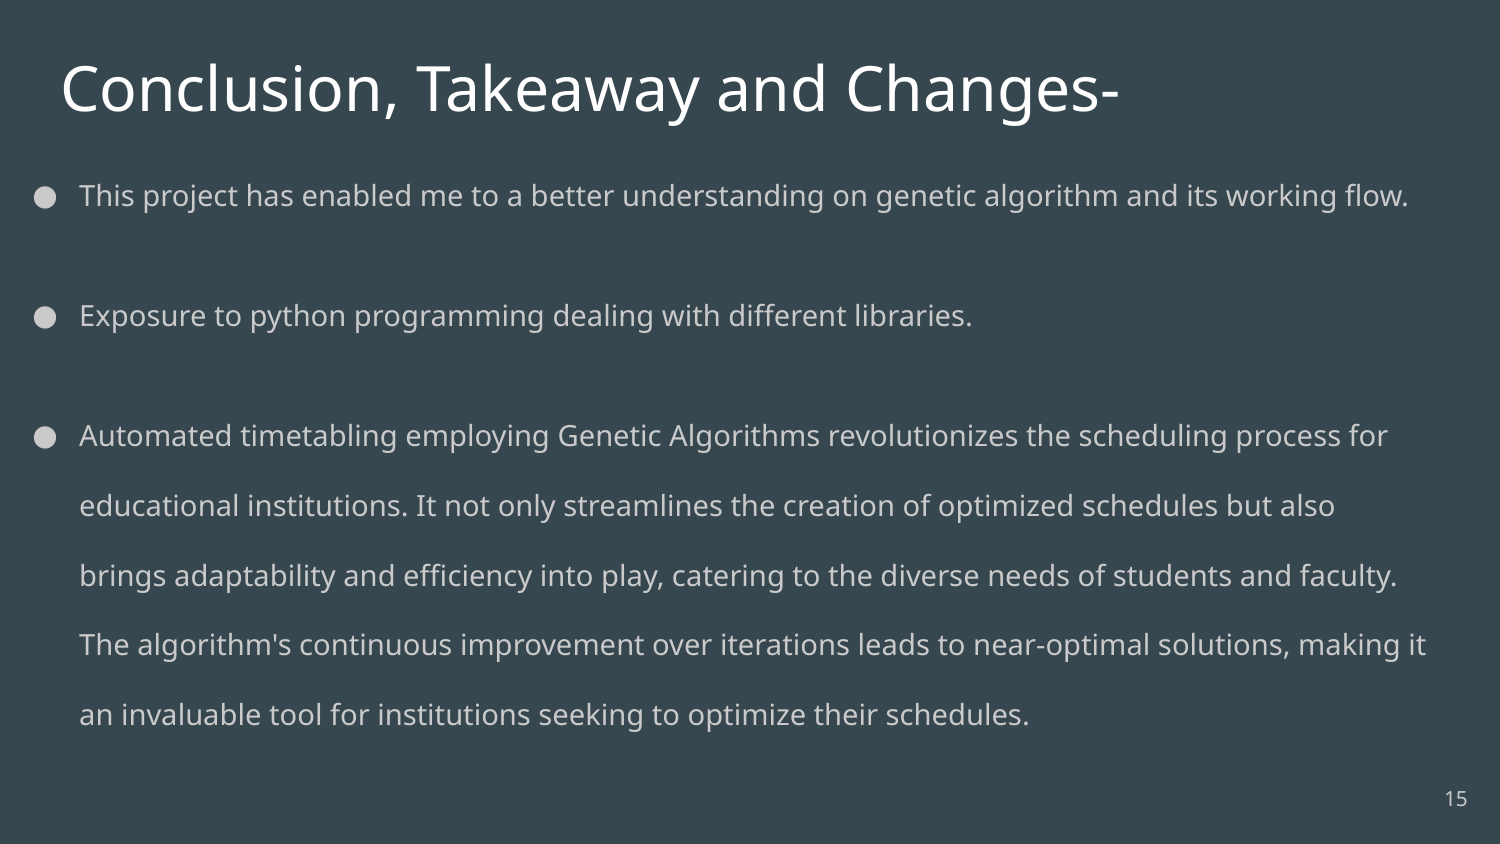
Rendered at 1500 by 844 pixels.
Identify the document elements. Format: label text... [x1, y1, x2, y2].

title Conclusion, Takeaway and Changes- [44, 34, 1443, 127]
list This project has enabled me to a better understanding on genetic algorithm and its working flow. Exposure to python programming dealing with different libraries. Automated timetabling employing Genetic Algorithms revolutionizes the scheduling process for educational institutions. It not only streamlines the creation of optimized schedules but also brings adaptability and efficiency into play, catering to the diverse needs of students and faculty. The algorithm's continuous improvement over iterations leads to near-optimal solutions, making it an invaluable tool for institutions seeking to optimize their schedules. [17, 127, 1445, 783]
slide_number 15 [1392, 767, 1483, 833]
